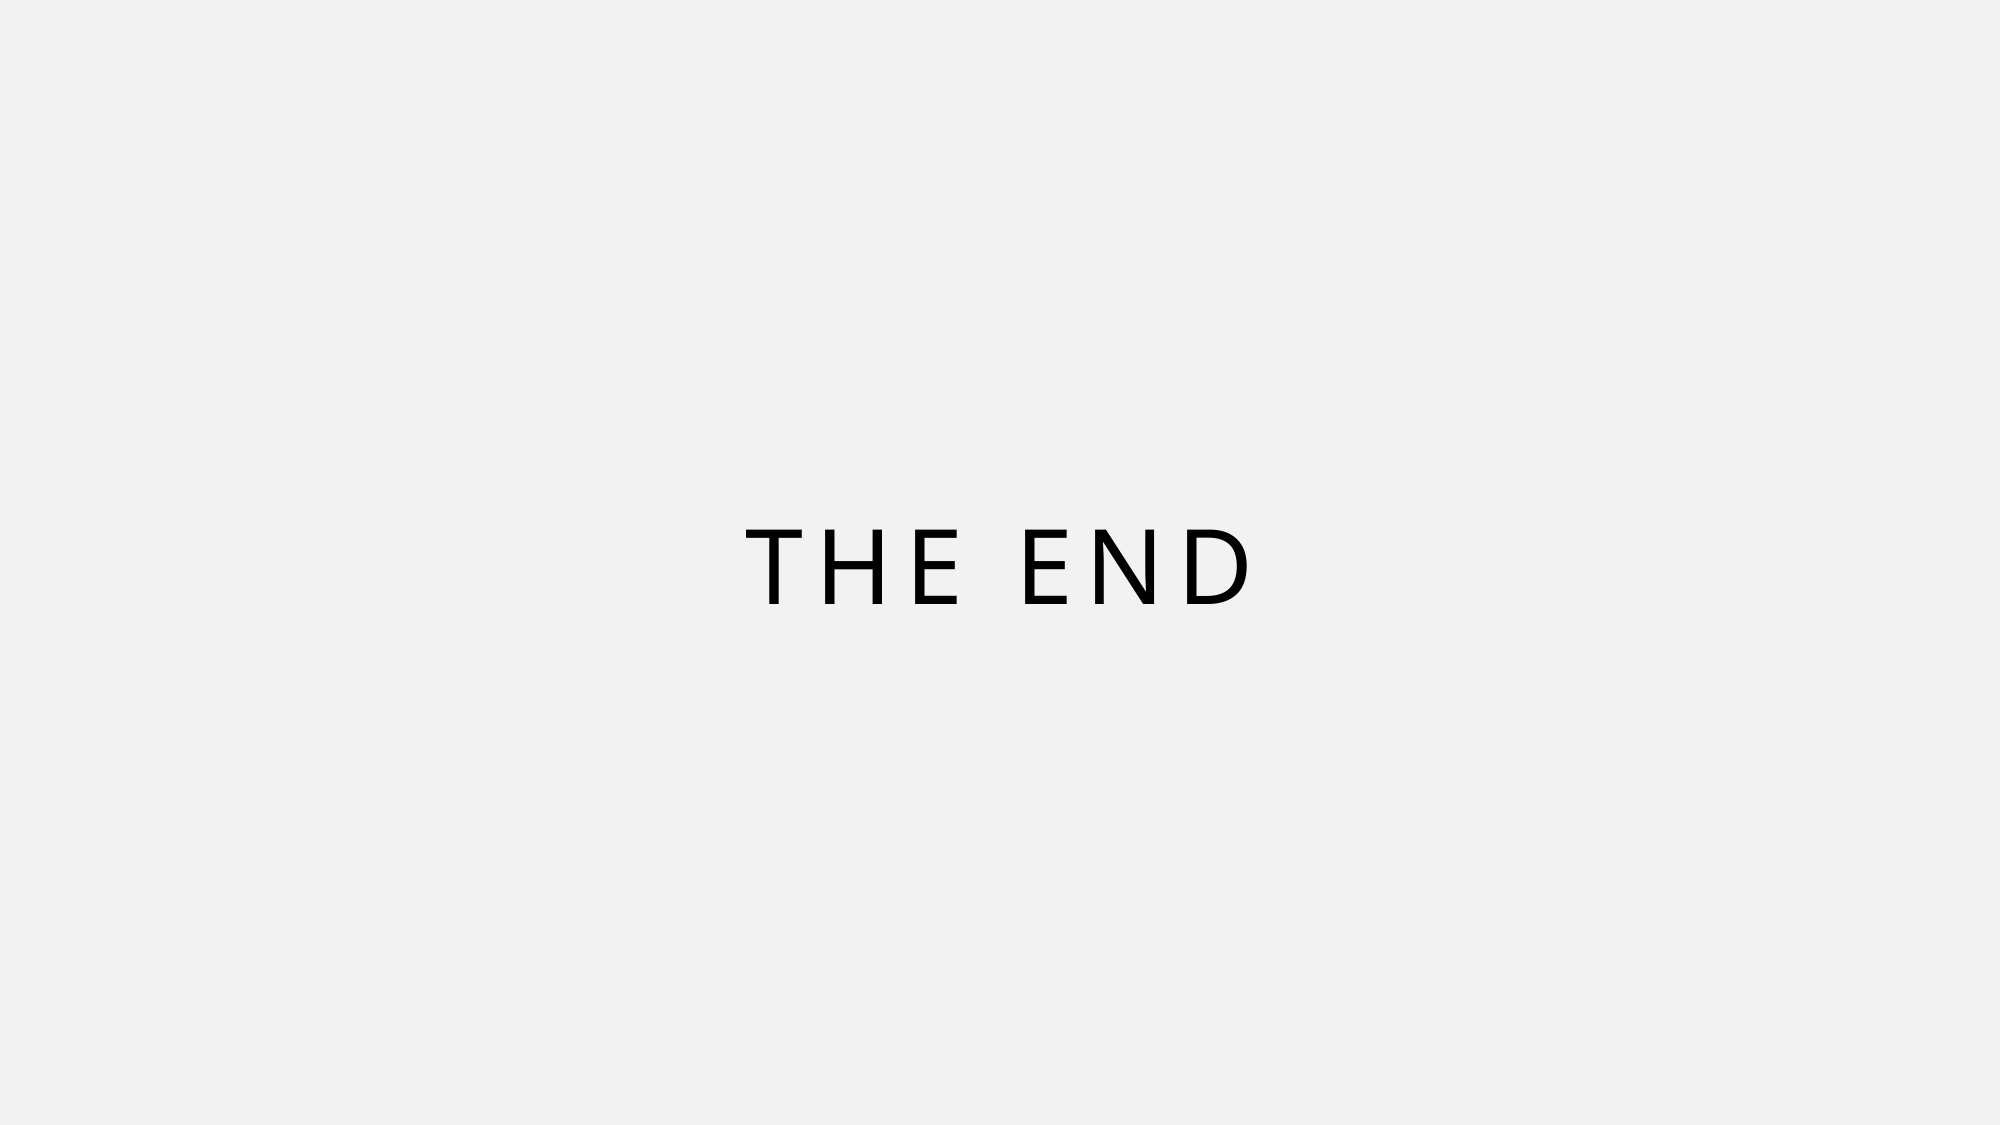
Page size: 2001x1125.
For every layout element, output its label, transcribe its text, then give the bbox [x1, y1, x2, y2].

text_box THE END [596, 492, 1404, 633]
text_box [0, 0, 2000, 1125]
